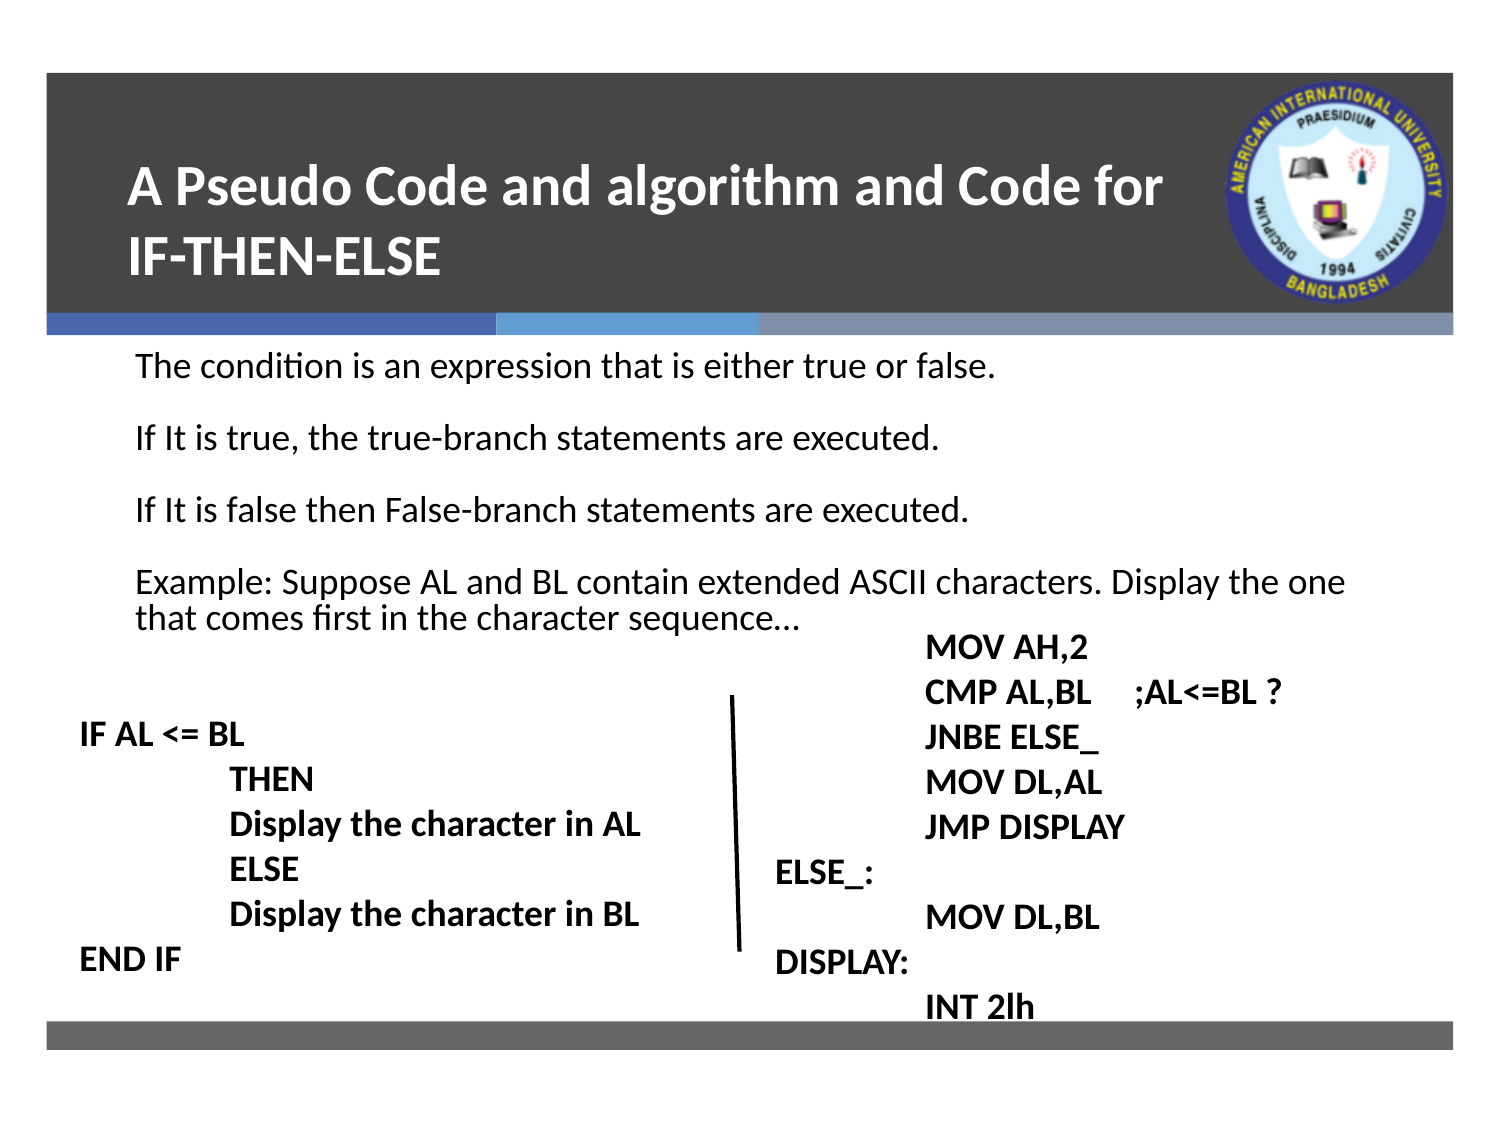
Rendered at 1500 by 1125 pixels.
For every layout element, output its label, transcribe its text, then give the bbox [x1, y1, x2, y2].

text_box MOV AH,2 CMP AL,BL ;AL<=BL ? JNBE ELSE_ MOV DL,AL JMP DISPLAY ELSE_: MOV DL,BL DISPLAY: INT 2lh [766, 582, 1471, 1067]
text_box The condition is an expression that is either true or false. If It is true, the true-branch statements are executed. If It is false then False-branch statements are executed. Example: Suppose AL and BL contain extended ASCII characters. Display the one that comes first in the character sequence… [47, 342, 1429, 646]
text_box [731, 694, 740, 953]
text_box A Pseudo Code and algorithm and Code for IF-THEN-ELSE [112, 140, 1200, 295]
picture [1220, 75, 1454, 310]
text_box IF AL <= BL THEN Display the character in AL ELSE Display the character in BL END IF [70, 673, 739, 1015]
